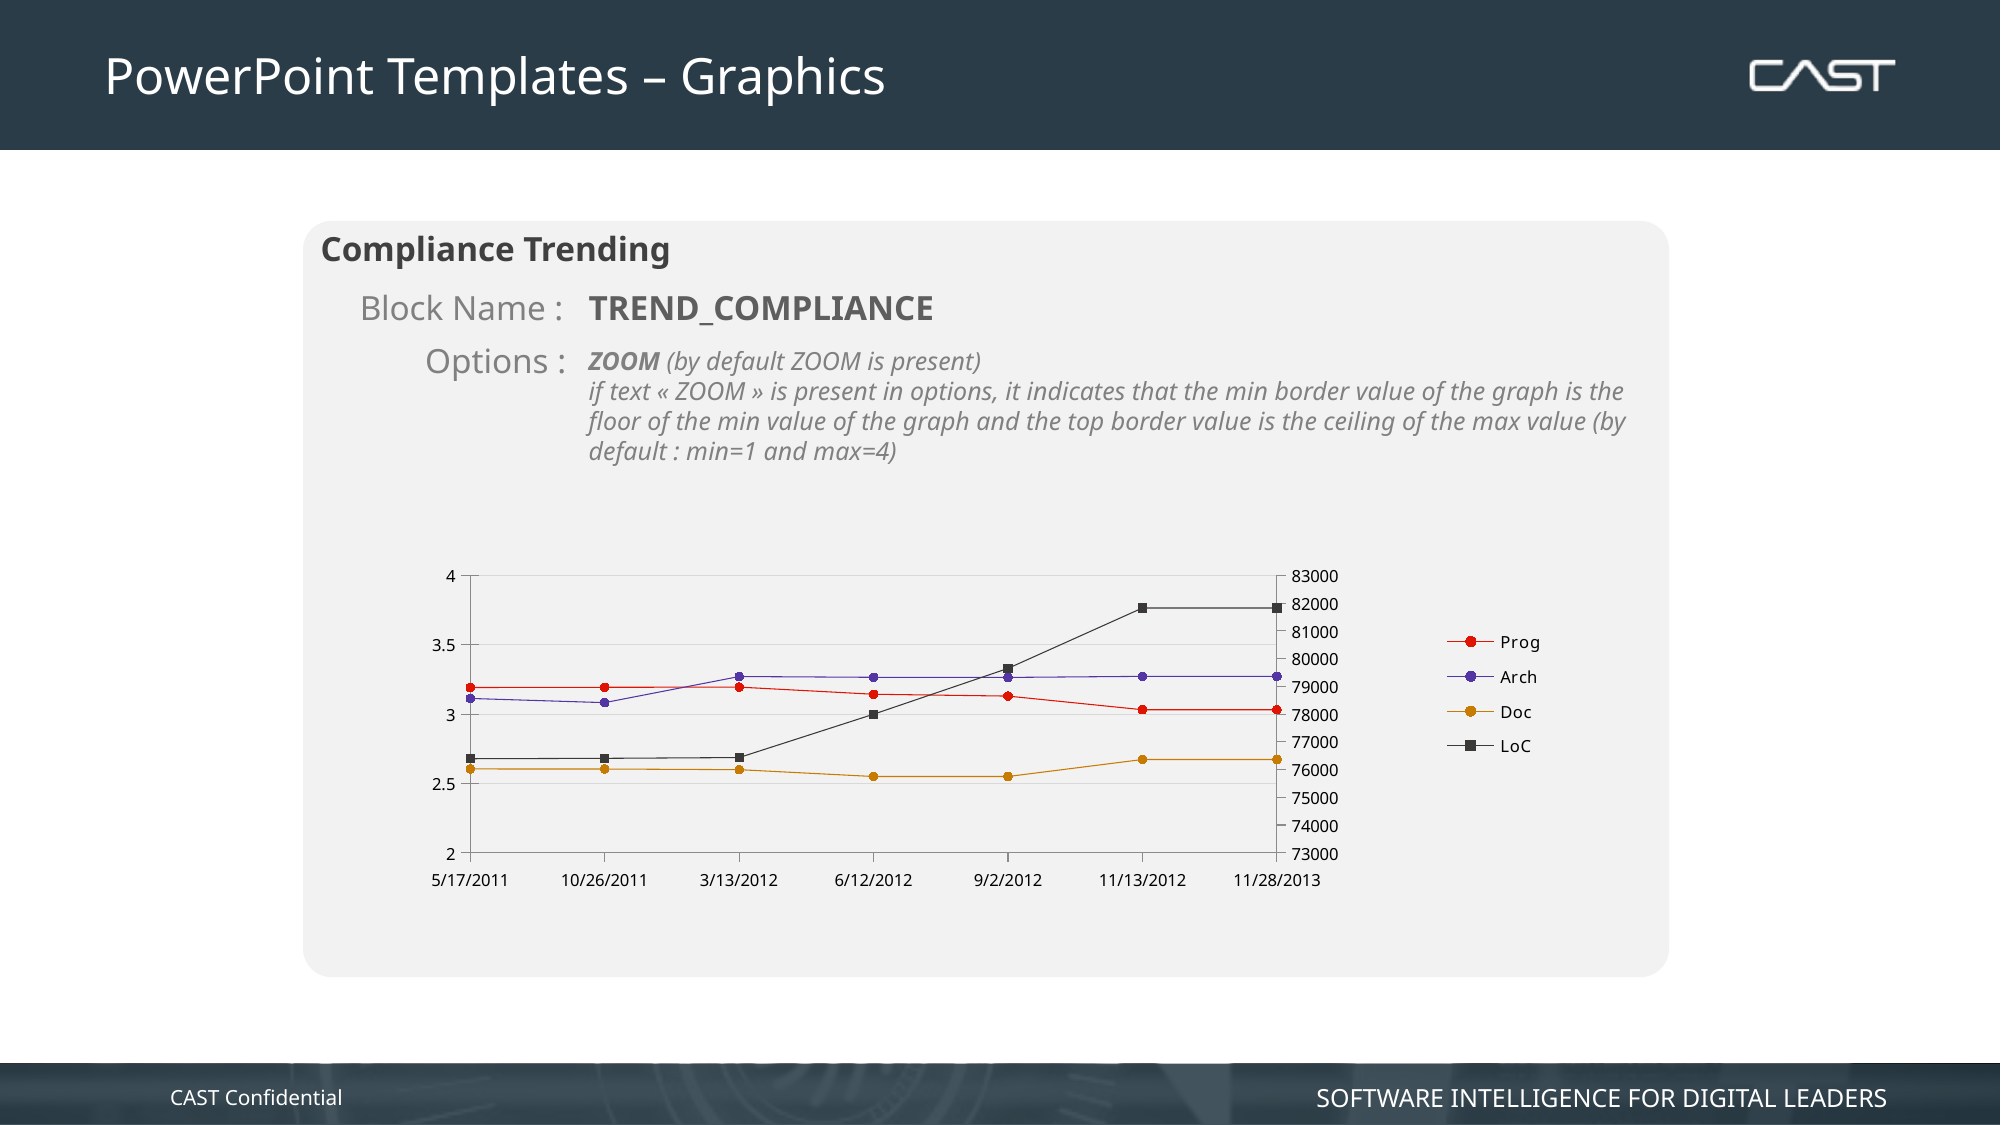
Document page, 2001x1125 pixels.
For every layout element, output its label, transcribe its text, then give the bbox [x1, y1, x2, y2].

title PowerPoint Templates – Graphics [89, 6, 1527, 150]
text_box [291, 220, 1670, 978]
picture [1733, 43, 1911, 107]
